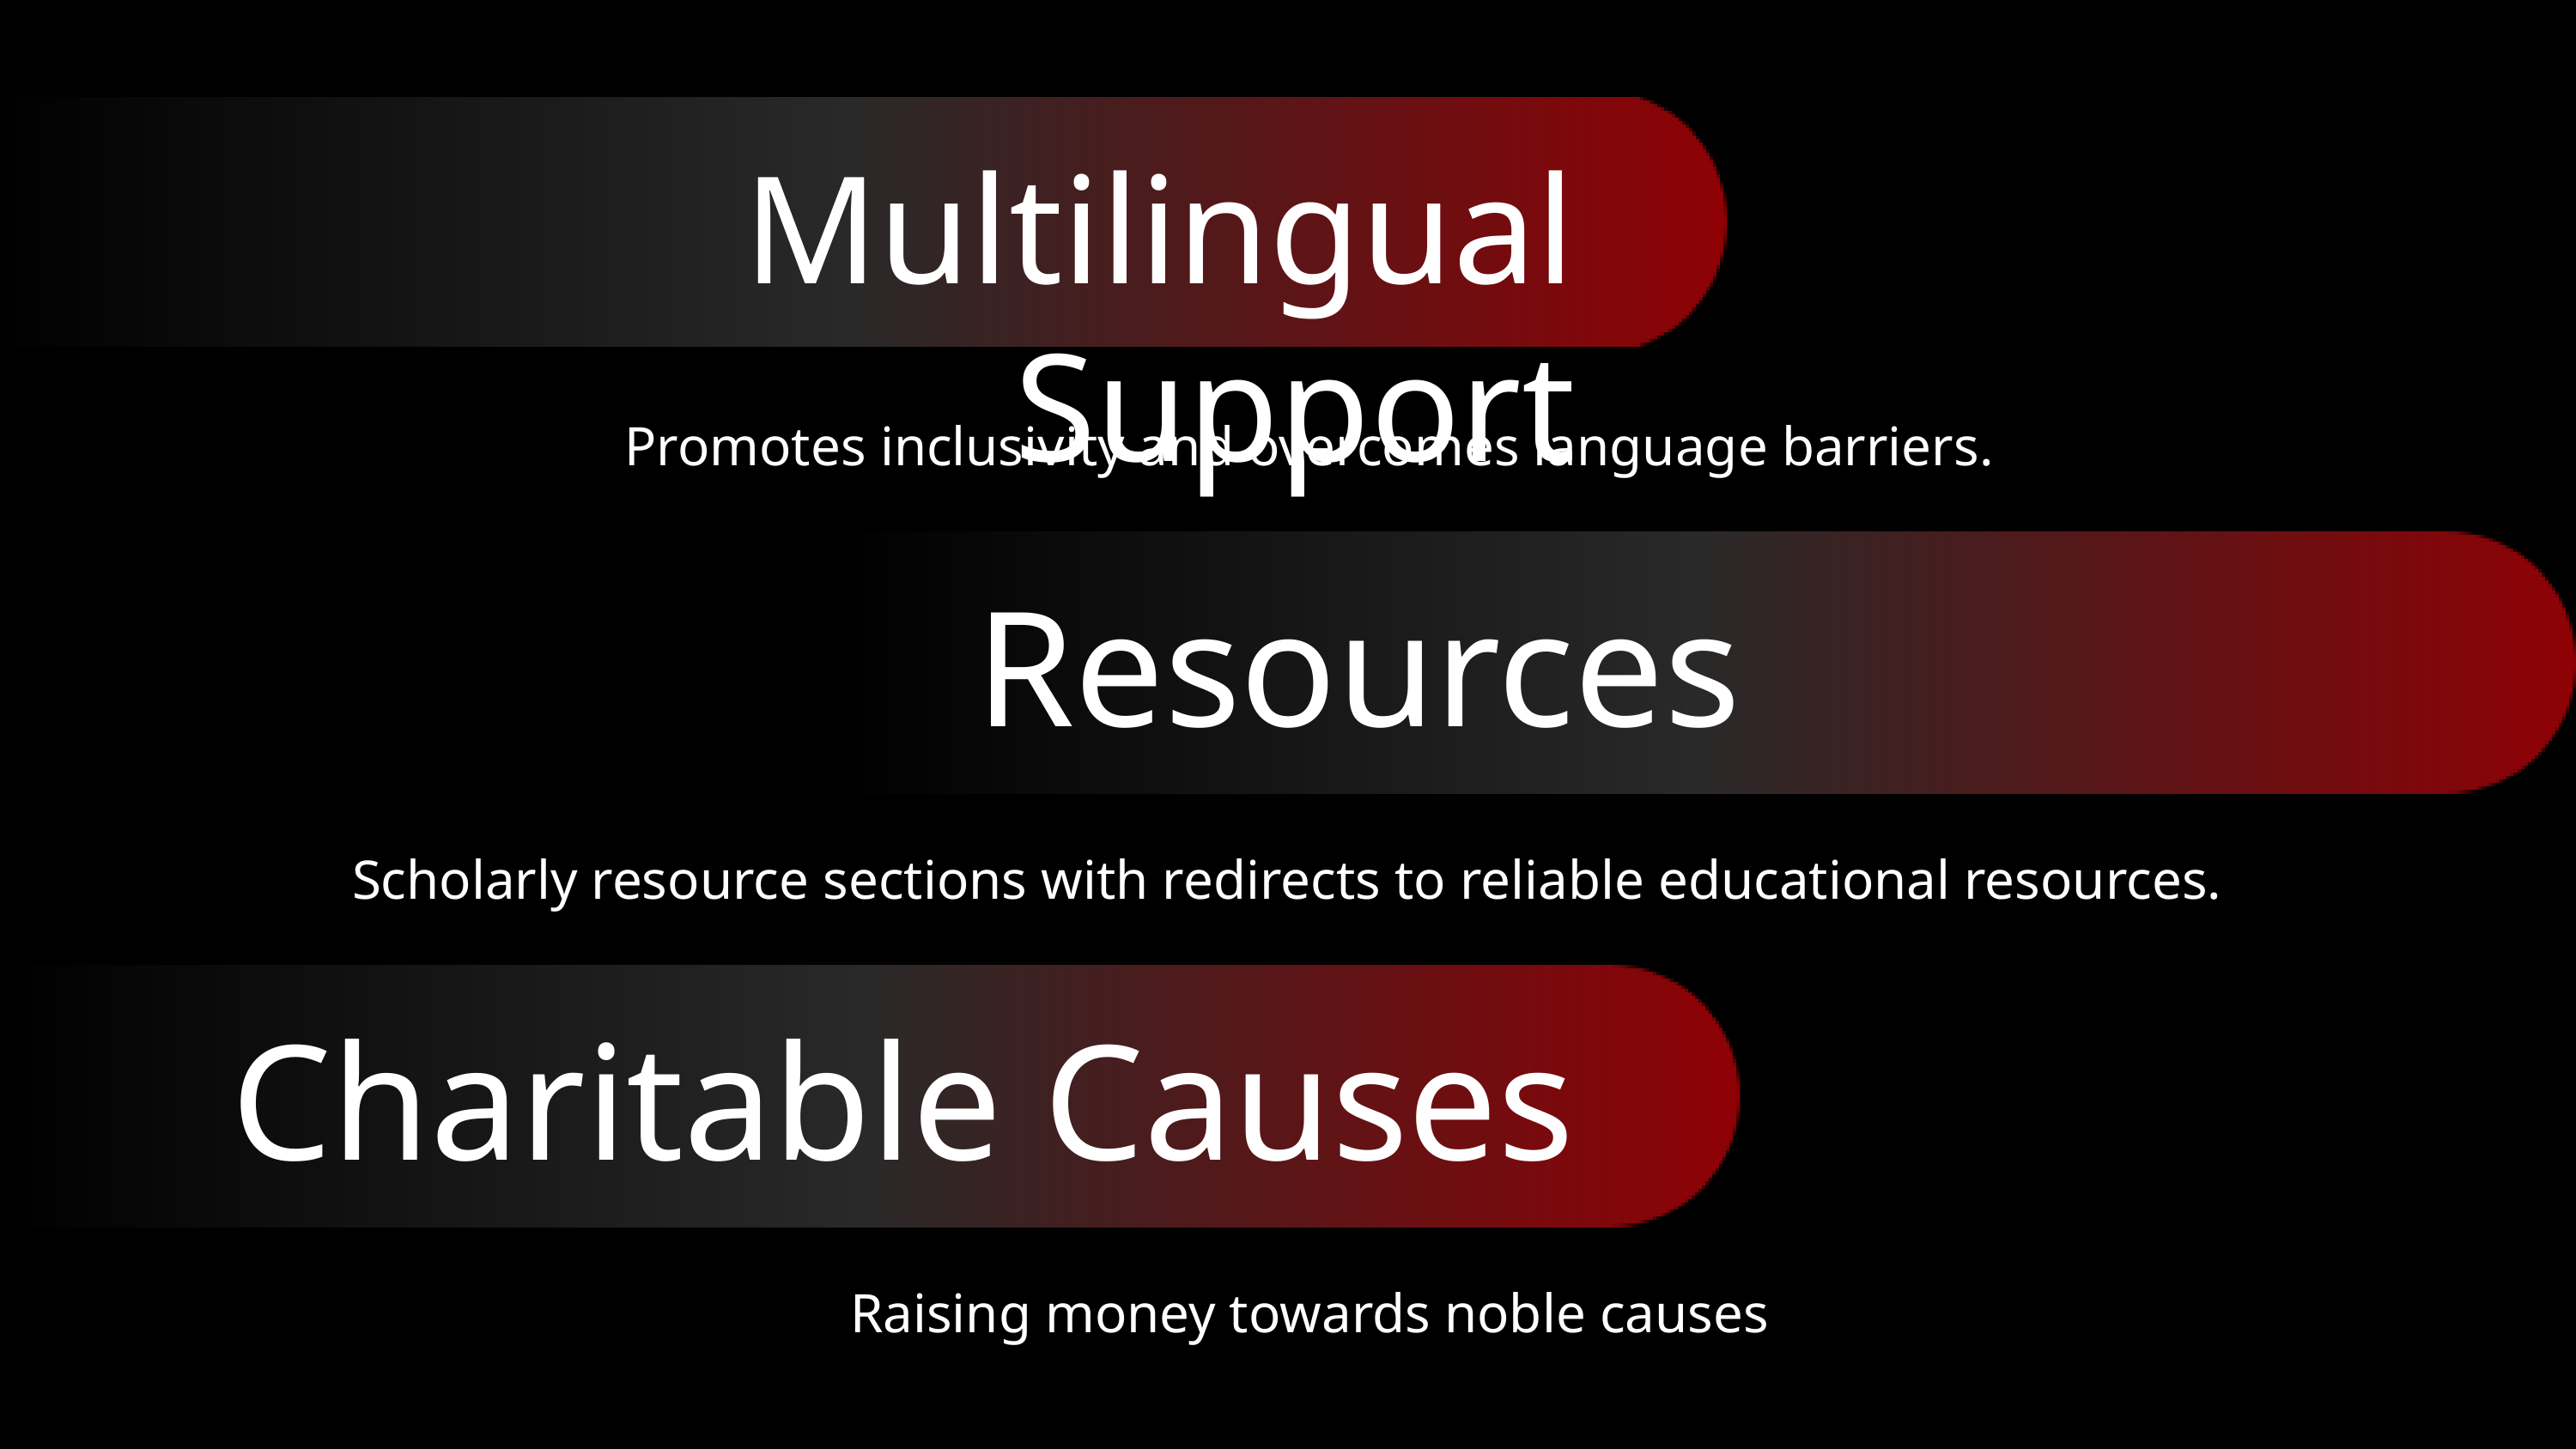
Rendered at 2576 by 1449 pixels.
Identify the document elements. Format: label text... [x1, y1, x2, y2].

text_box Promotes inclusivity and overcomes language barriers. [555, 412, 2065, 476]
text_box [0, 97, 1728, 348]
text_box [0, 965, 1741, 1228]
text_box Scholarly resource sections with redirects to reliable educational resources. [326, 846, 2250, 911]
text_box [835, 530, 2576, 794]
text_box Multilingual Support [144, 134, 1576, 492]
text_box Raising money towards noble causes [555, 1279, 2065, 1344]
text_box Charitable Causes [183, 1000, 1575, 1192]
